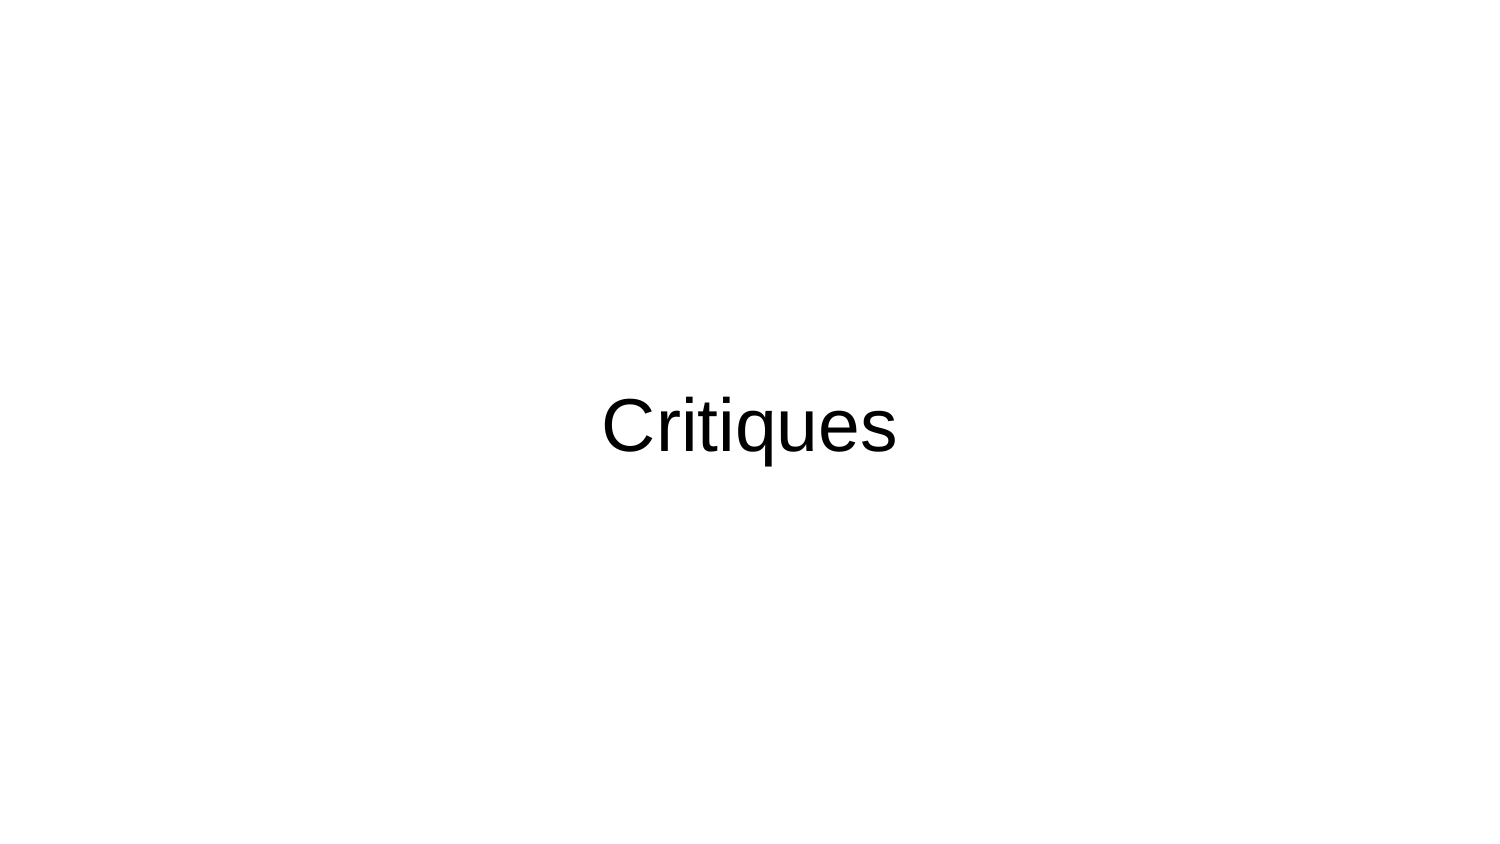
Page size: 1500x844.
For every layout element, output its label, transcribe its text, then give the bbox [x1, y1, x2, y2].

title Critiques [51, 352, 1449, 491]
